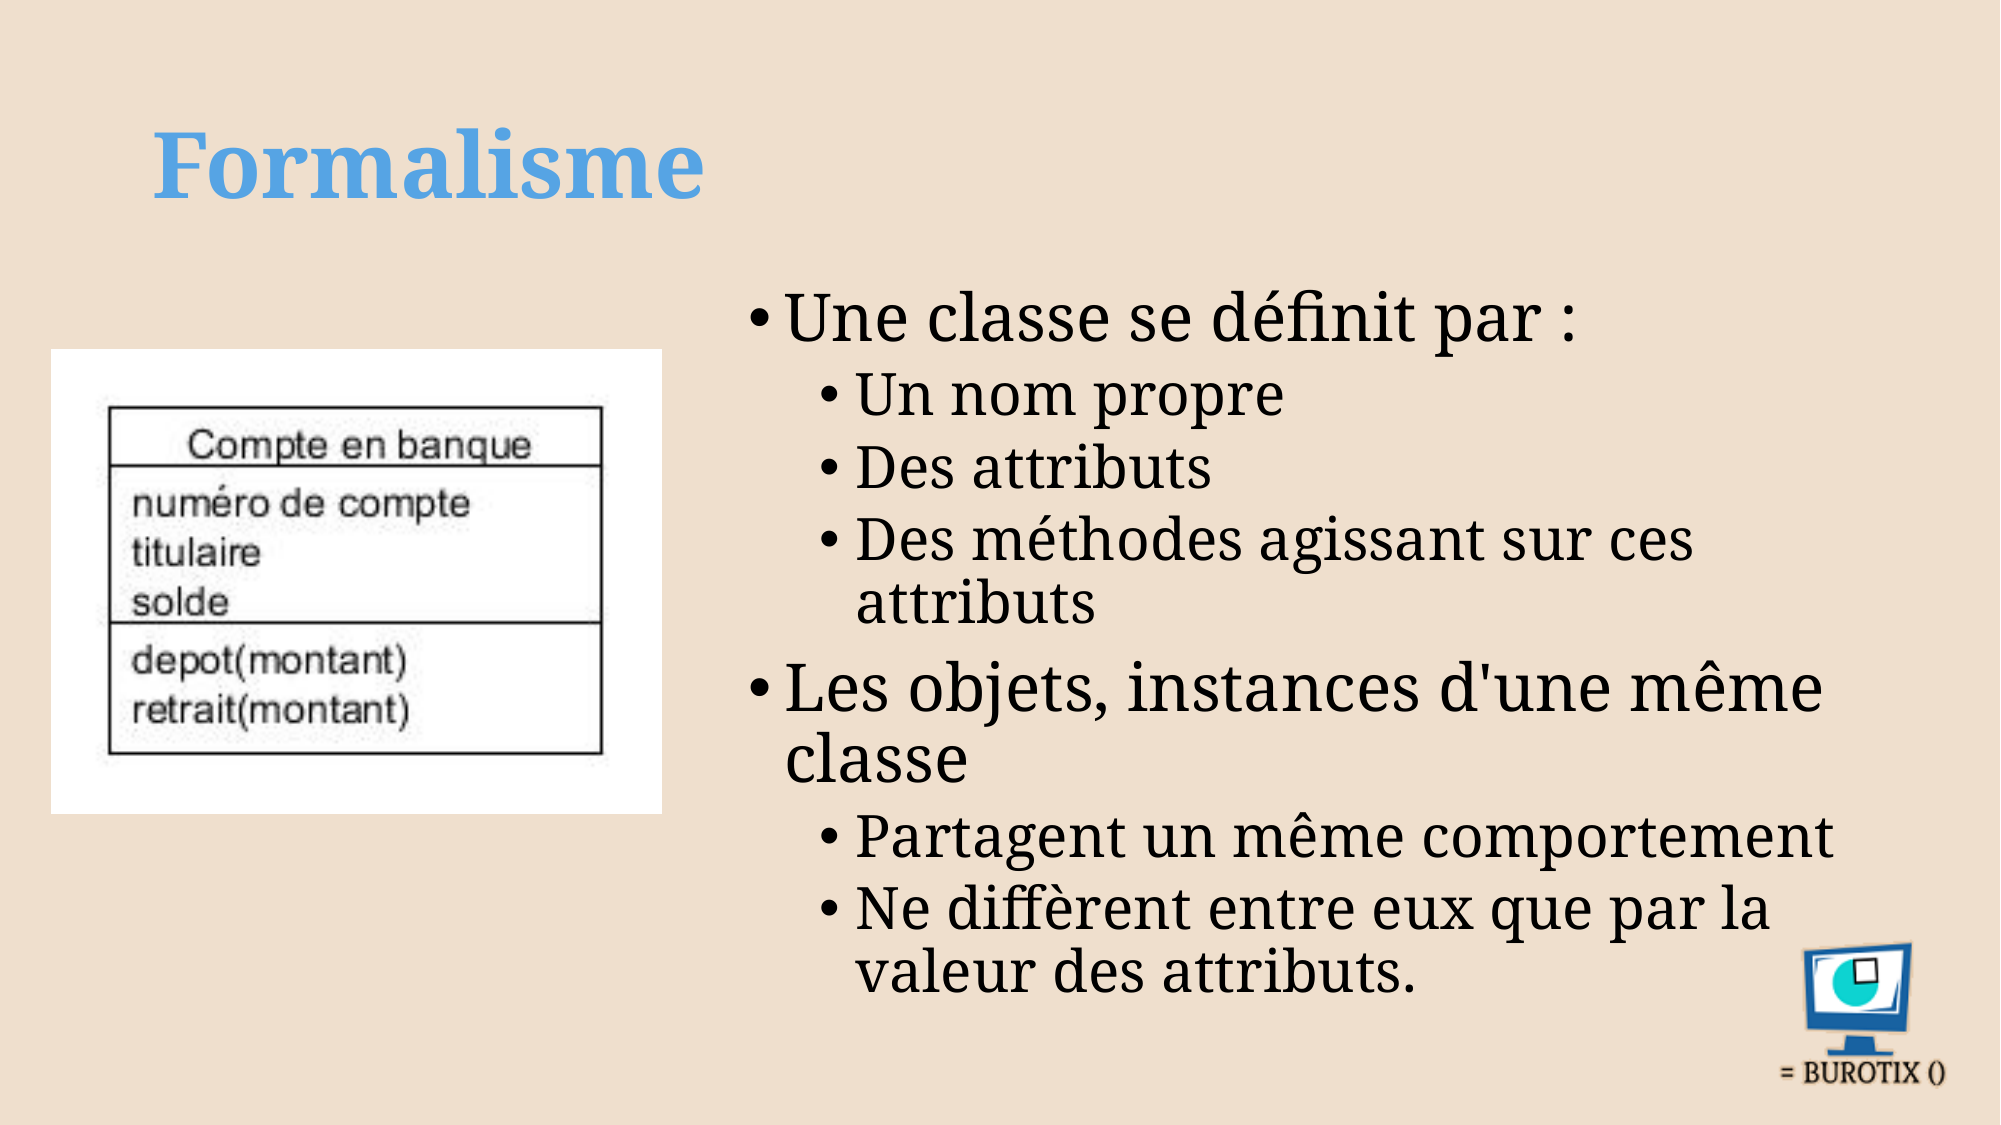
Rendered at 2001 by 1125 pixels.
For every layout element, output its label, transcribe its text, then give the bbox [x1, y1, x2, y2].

title Formalisme [137, 67, 1863, 271]
picture [1776, 938, 1949, 1089]
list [51, 348, 663, 815]
list Une classe se définit par : Un nom propre Des attributs Des méthodes agissant sur ces attributs Les objets, instances d'une même classe Partagent un même comportement Ne diffèrent entre eux que par la valeur des attributs. [733, 277, 1863, 1014]
